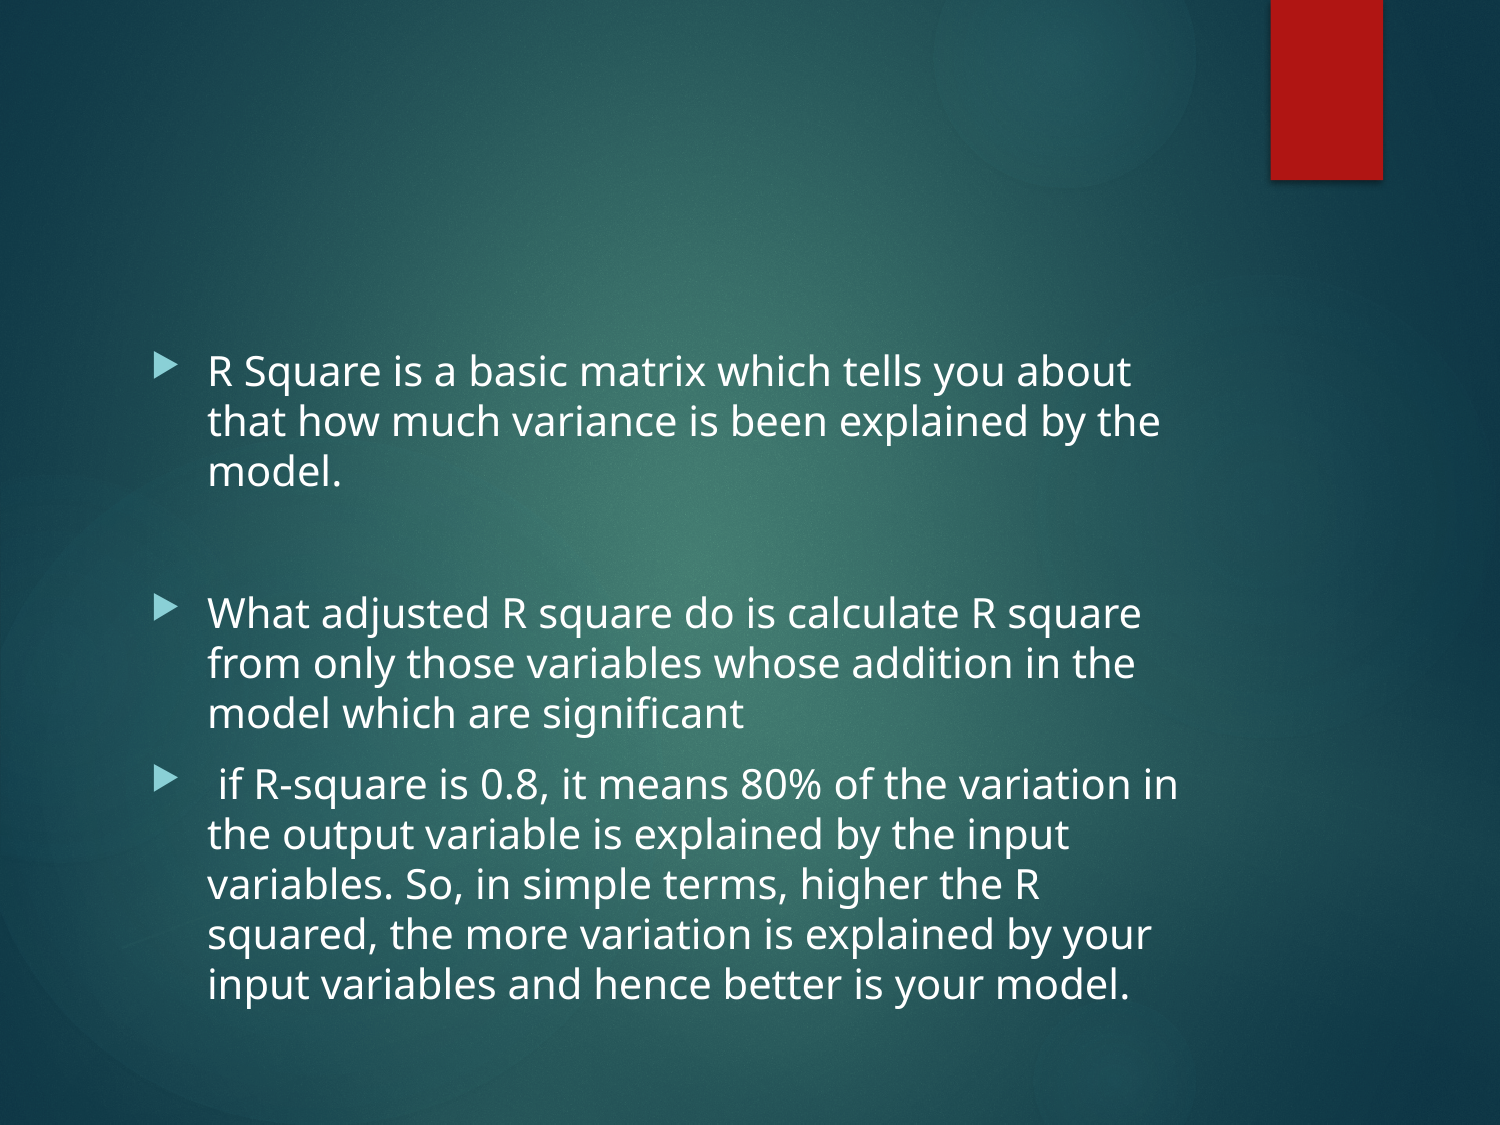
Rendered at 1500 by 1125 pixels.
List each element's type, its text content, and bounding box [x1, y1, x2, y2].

list R Square is a basic matrix which tells you about that how much variance is been explained by the model. What adjusted R square do is calculate R square from only those variables whose addition in the model which are significant if R-square is 0.8, it means 80% of the variation in the output variable is explained by the input variables. So, in simple terms, higher the R squared, the more variation is explained by your input variables and hence better is your model. [135, 336, 1237, 1025]
